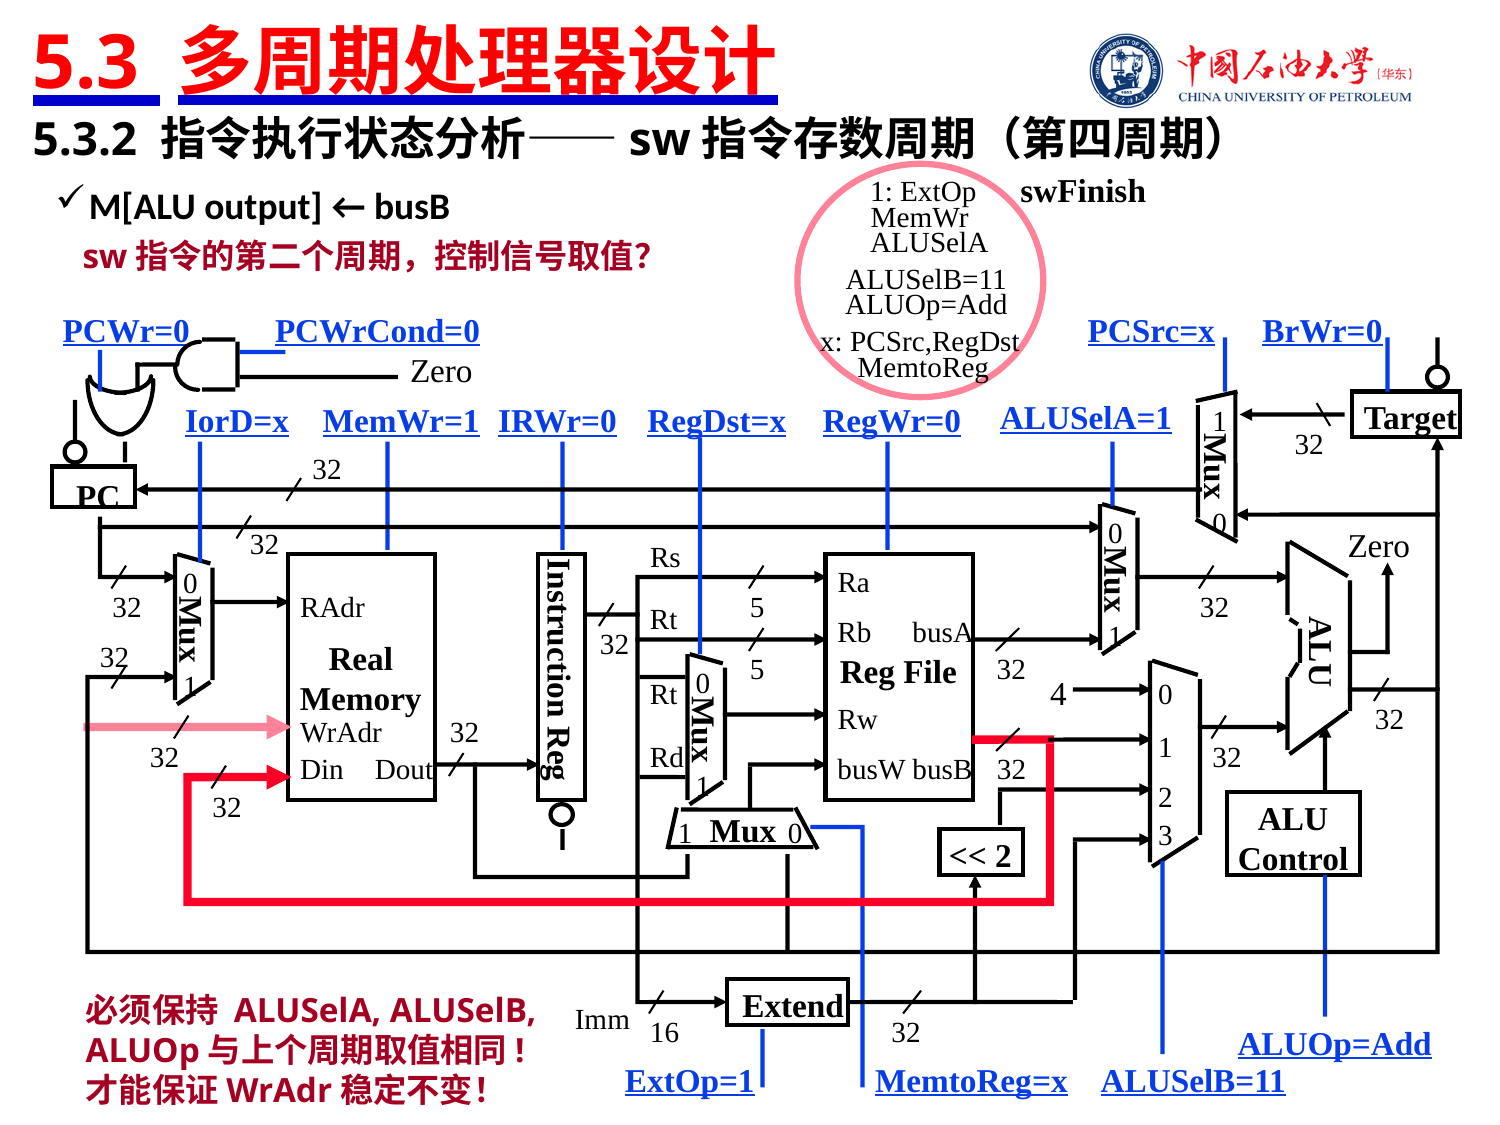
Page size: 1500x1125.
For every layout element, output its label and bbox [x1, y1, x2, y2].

text_box [1427, 337, 1448, 388]
text_box [47, 302, 238, 435]
text_box [45, 161, 1474, 1117]
list [17, 101, 1471, 161]
text_box [64, 399, 86, 463]
text_box [550, 804, 573, 826]
title [17, 0, 1471, 101]
